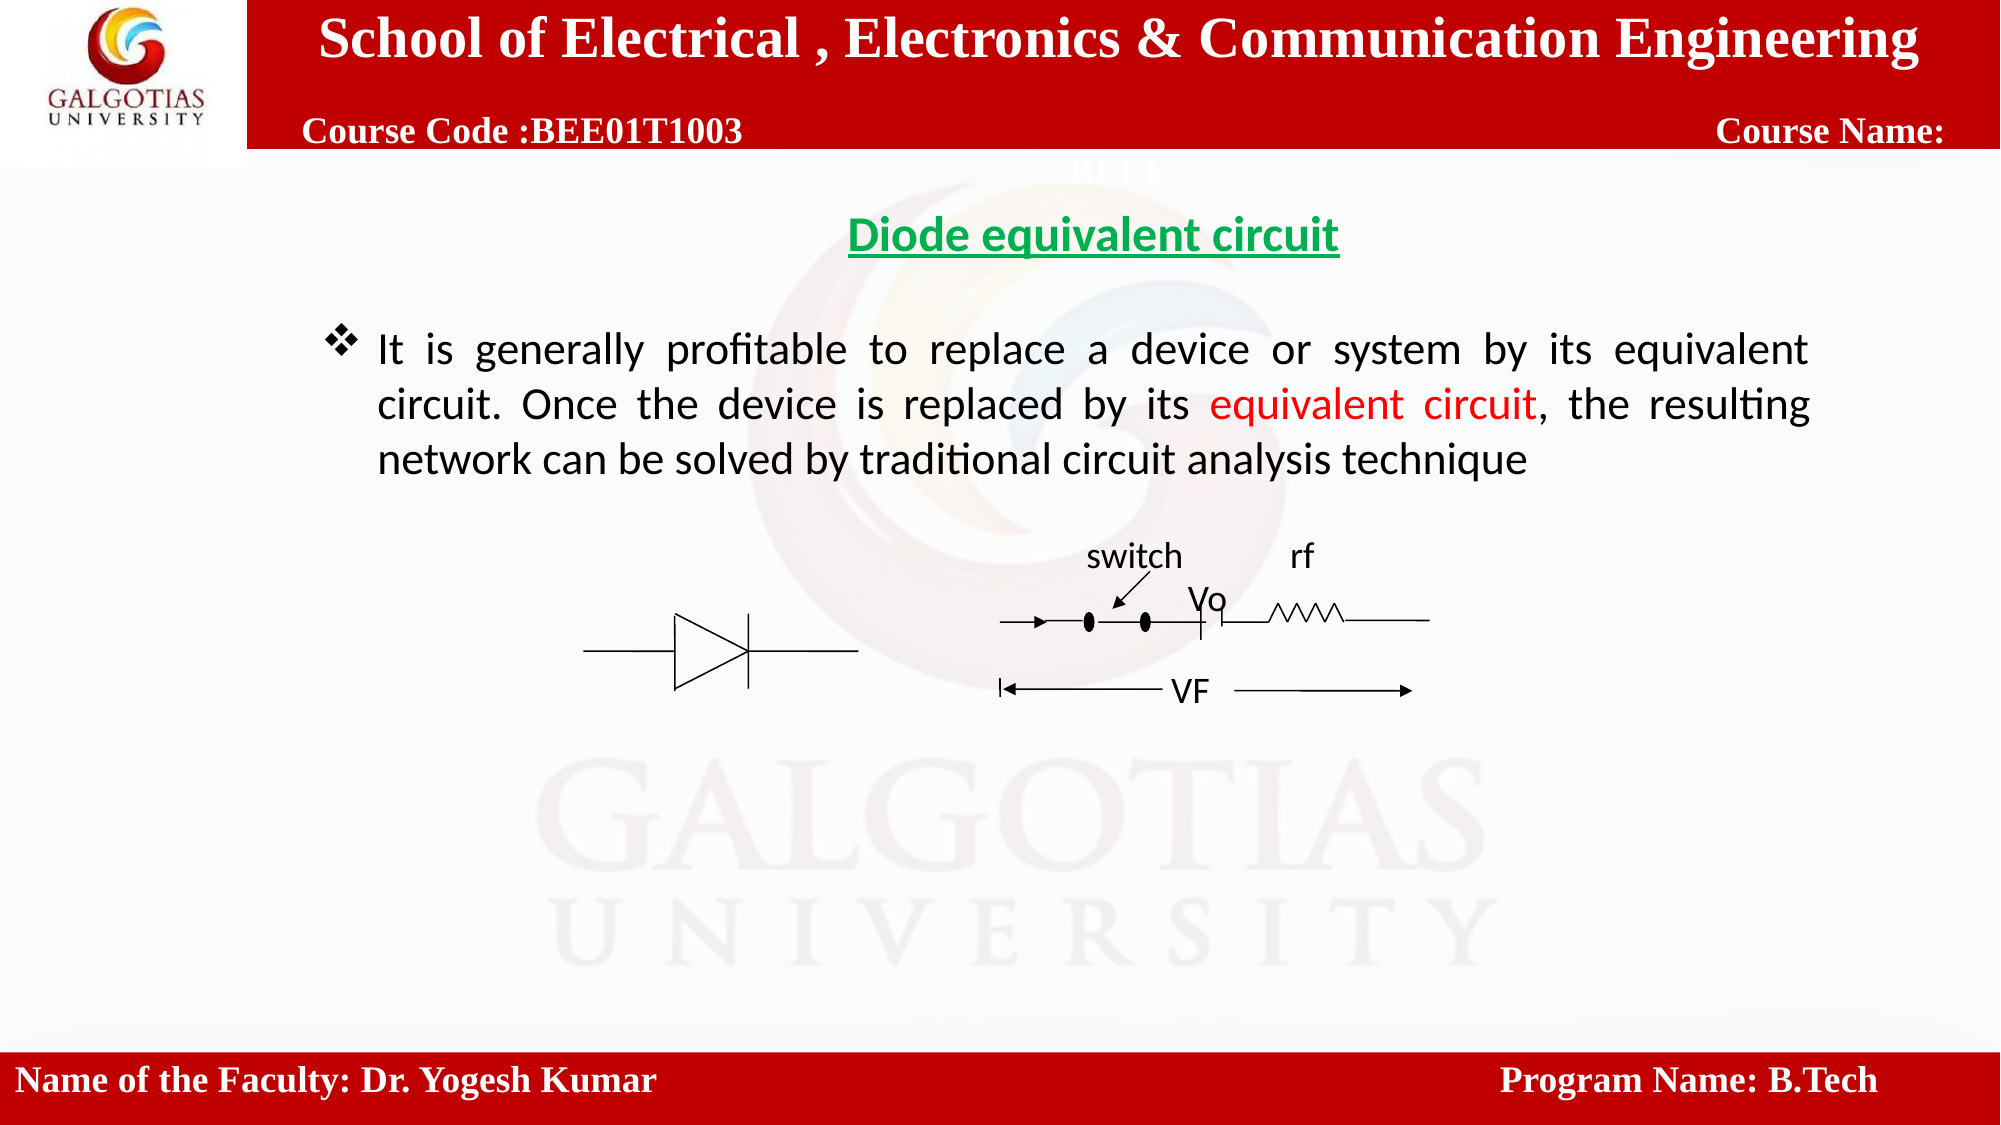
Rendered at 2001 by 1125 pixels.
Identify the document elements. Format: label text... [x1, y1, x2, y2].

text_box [583, 613, 859, 689]
text_box It is generally profitable to replace a device or system by its equivalent circuit. Once the device is replaced by its equivalent circuit, the resulting network can be solved by traditional circuit analysis technique Vo [306, 311, 1826, 761]
picture [0, 0, 247, 169]
text_box Diode equivalent circuit [832, 193, 1385, 269]
text_box VF [493, 523, 1498, 718]
text_box School of Electrical , Electronics & Communication Engineering Course Code :BEE01T1003 Course Name: BEEE [247, 0, 2000, 149]
text_box Name of the Faculty: Dr. Yogesh Kumar Program Name: B.Tech [0, 1052, 2000, 1125]
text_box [999, 571, 1430, 697]
